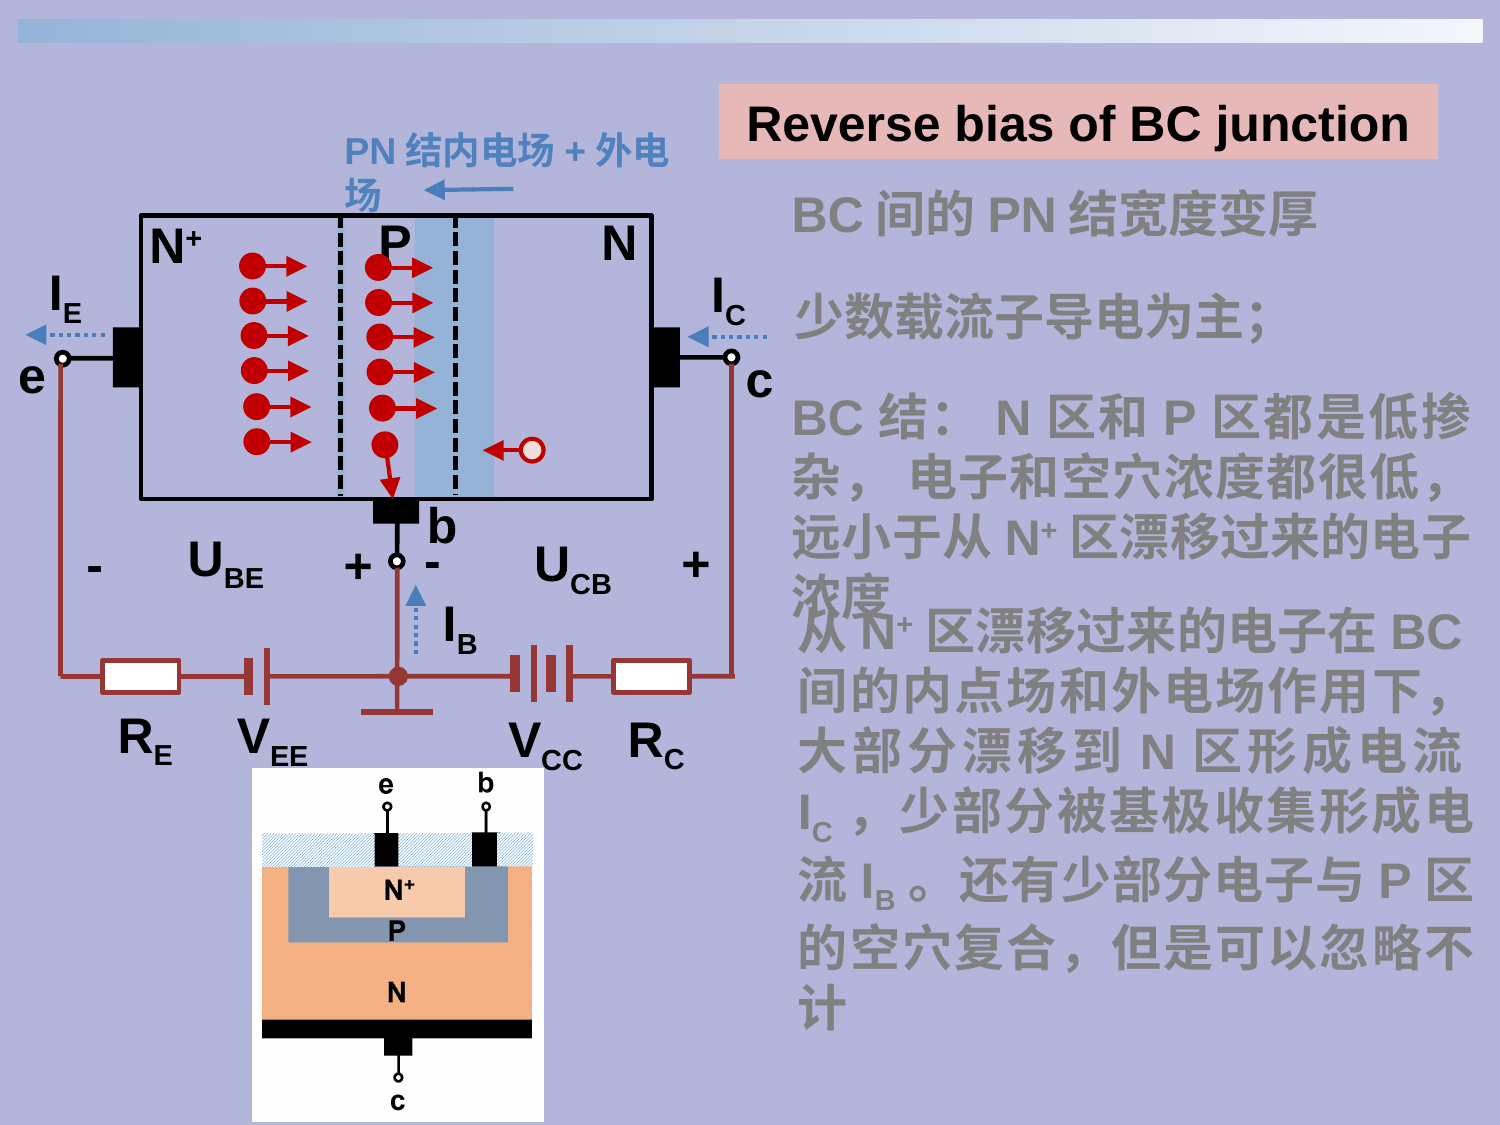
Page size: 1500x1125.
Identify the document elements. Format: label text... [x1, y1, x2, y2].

text_box [16, 17, 1484, 45]
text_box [3, 202, 815, 789]
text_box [240, 254, 312, 454]
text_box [366, 255, 438, 420]
text_box 从N+区漂移过来的电子在BC间的内点场和外电场作用下，大部分漂移到N区形成电流IC，少部分被基极收集形成电流IB。还有少部分电子与P区的空穴复合，但是可以忽略不计 [783, 592, 1490, 1044]
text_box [482, 438, 544, 462]
text_box PN结内电场+外电场 [329, 119, 701, 201]
text_box 少数载流子导电为主； [820, 277, 1490, 353]
text_box Reverse bias of BC junction [718, 84, 1439, 159]
text_box BC间的PN结宽度变厚 [776, 175, 1487, 251]
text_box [373, 433, 397, 500]
text_box BC结：N区和P区都是低掺杂， 电子和空穴浓度都很低，远小于从N+区漂移过来的电子浓度 [820, 377, 1487, 592]
picture [252, 789, 544, 1122]
